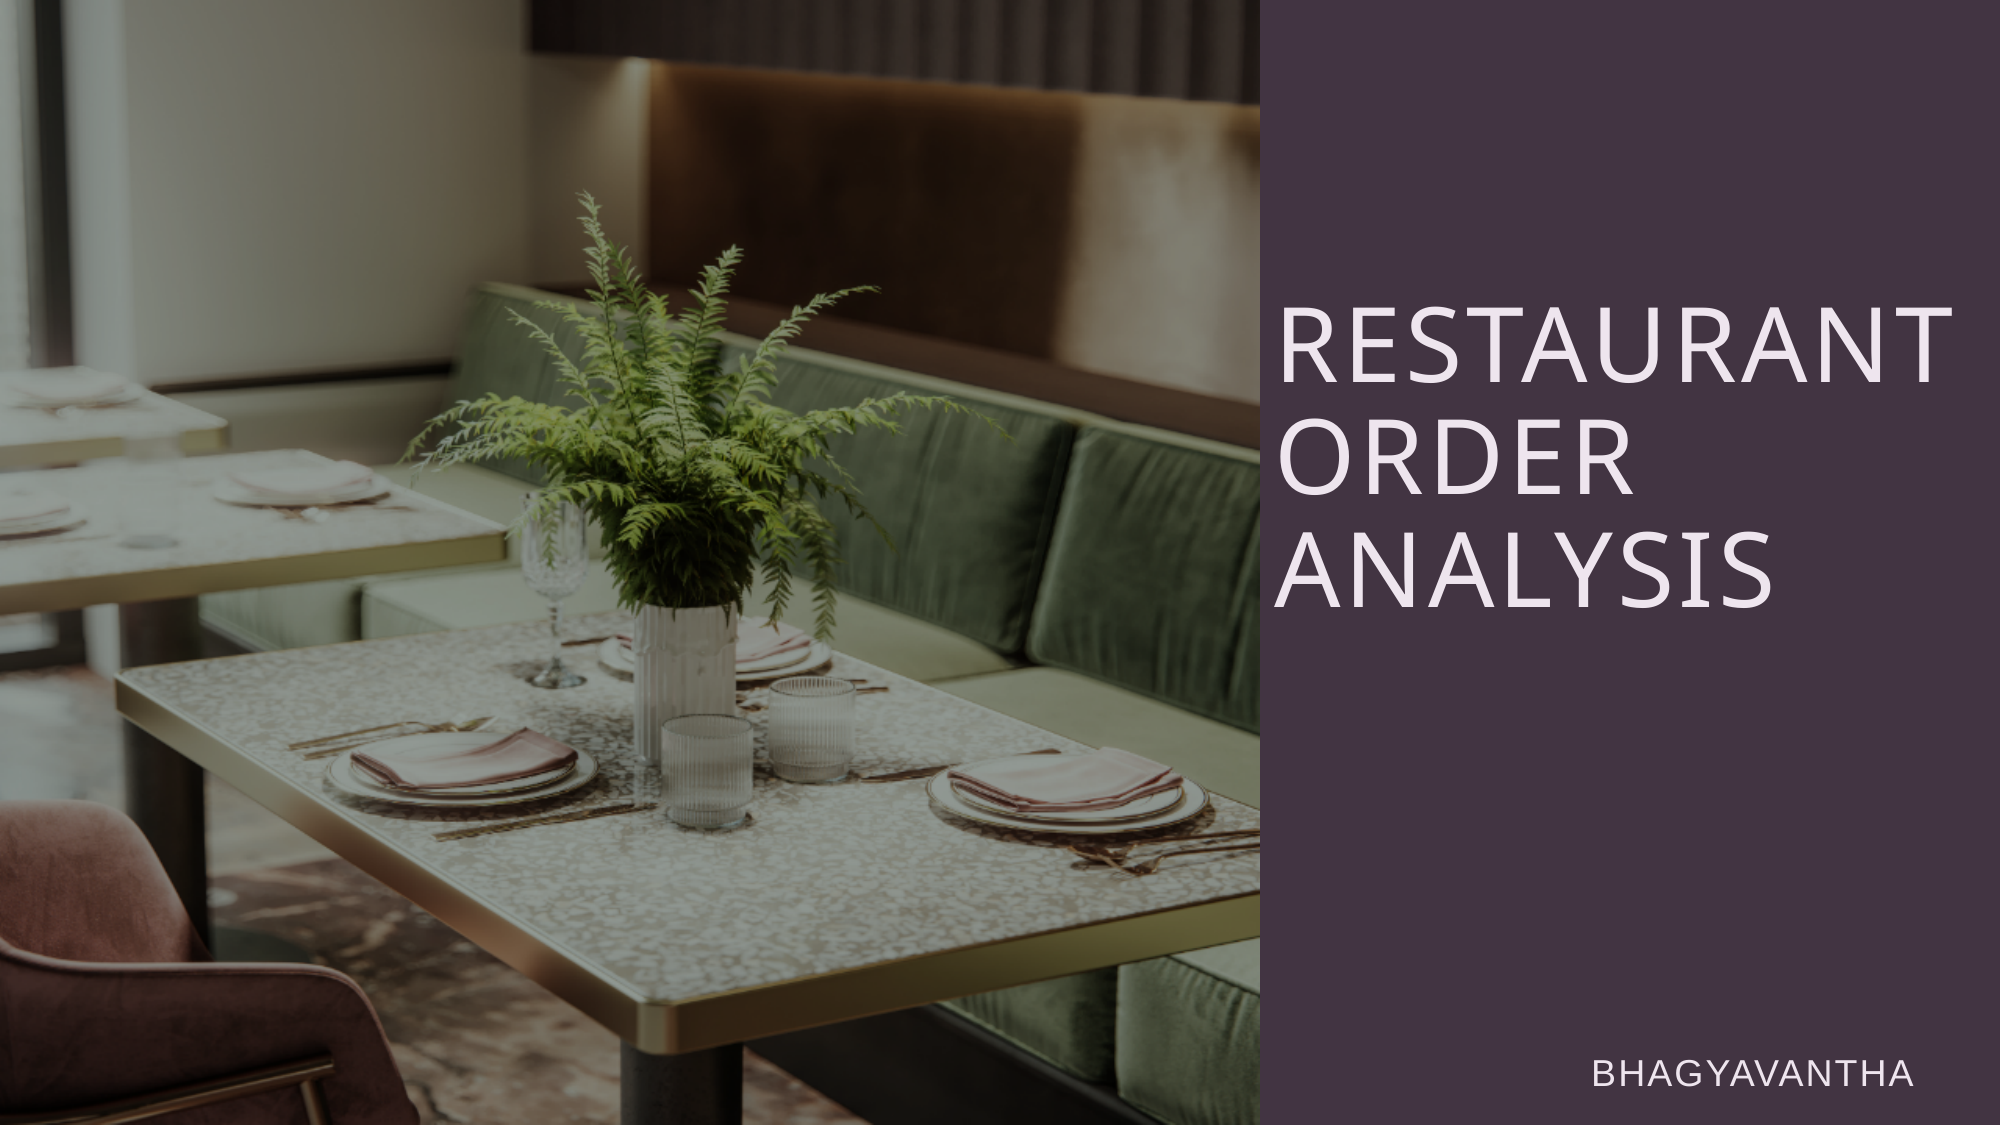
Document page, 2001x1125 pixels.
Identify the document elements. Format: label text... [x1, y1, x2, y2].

picture [0, 0, 1260, 1125]
subtitle BHAGYAVANTHA​​ [1576, 1041, 2000, 1125]
title REsTAURANT ORDER ANALYSIS [1260, 245, 1999, 637]
